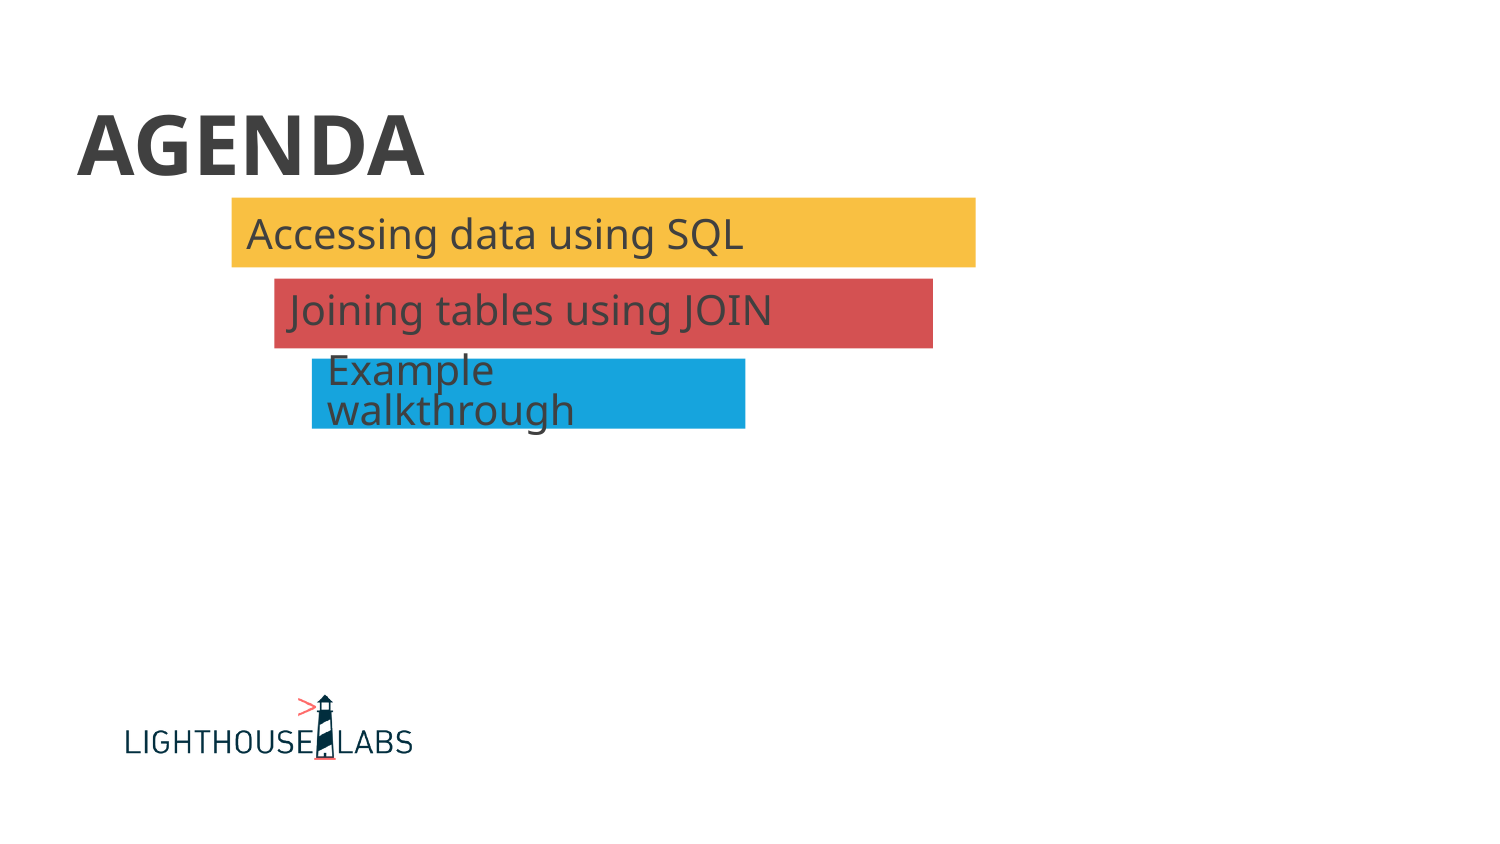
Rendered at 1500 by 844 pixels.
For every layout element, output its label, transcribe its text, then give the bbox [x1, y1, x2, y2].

text_box Joining tables using JOIN [274, 278, 933, 349]
text_box Accessing data using SQL [231, 197, 976, 268]
title AGENDA [62, 77, 664, 172]
text_box Example walkthrough [311, 358, 746, 429]
picture [120, 684, 417, 767]
